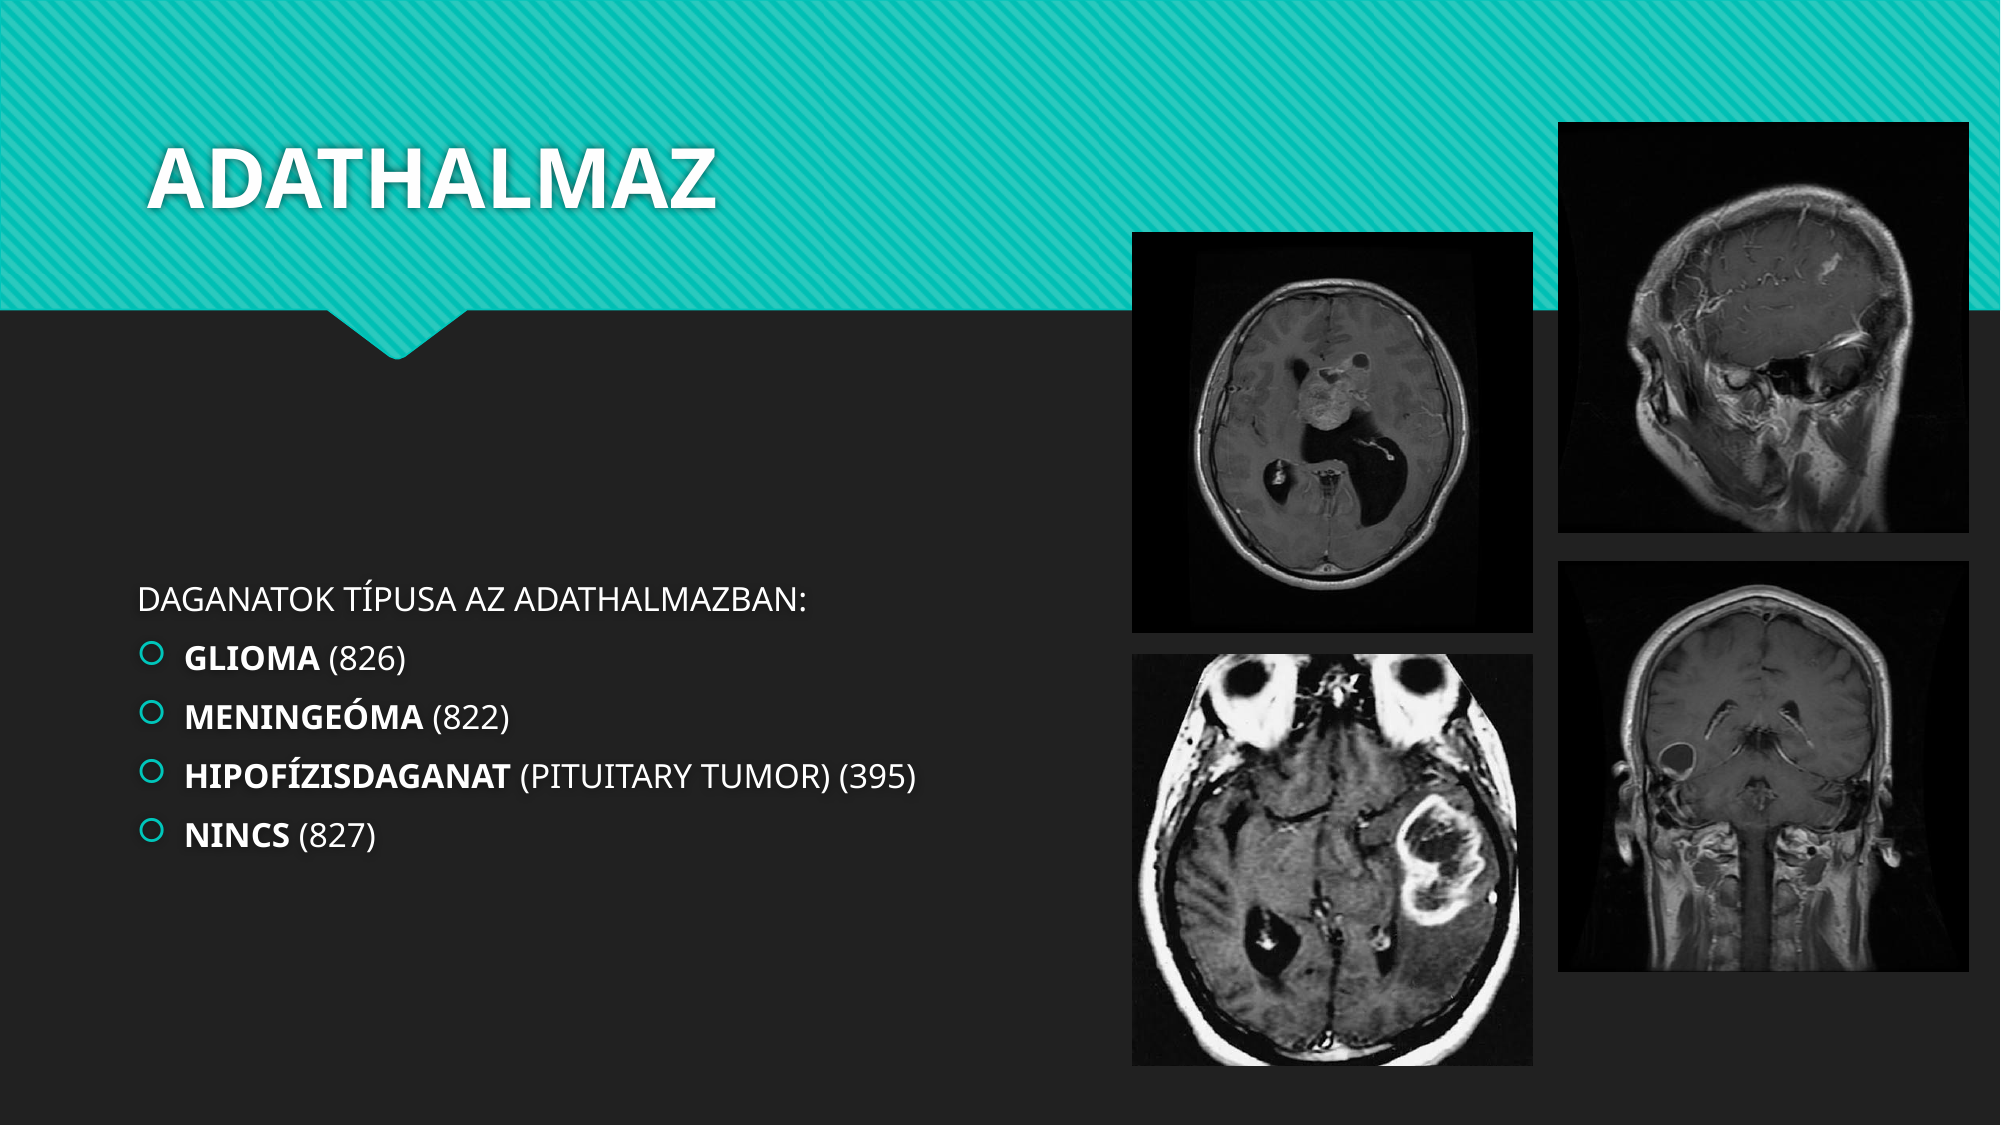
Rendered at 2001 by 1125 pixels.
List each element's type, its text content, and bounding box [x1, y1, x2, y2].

picture [1558, 560, 1969, 972]
picture [1132, 232, 1534, 633]
list DAGANATOK TÍPUSA AZ ADATHALMAZBAN: GLIOMA (826) MENINGEÓMA (822) HIPOFÍZISDAGANAT (PITUITARY TUMOR) (395) NINCS (827) [46, 332, 1866, 1041]
picture [1558, 122, 1969, 533]
picture [1132, 653, 1534, 1067]
title ADATHALMAZ [132, 73, 1868, 233]
